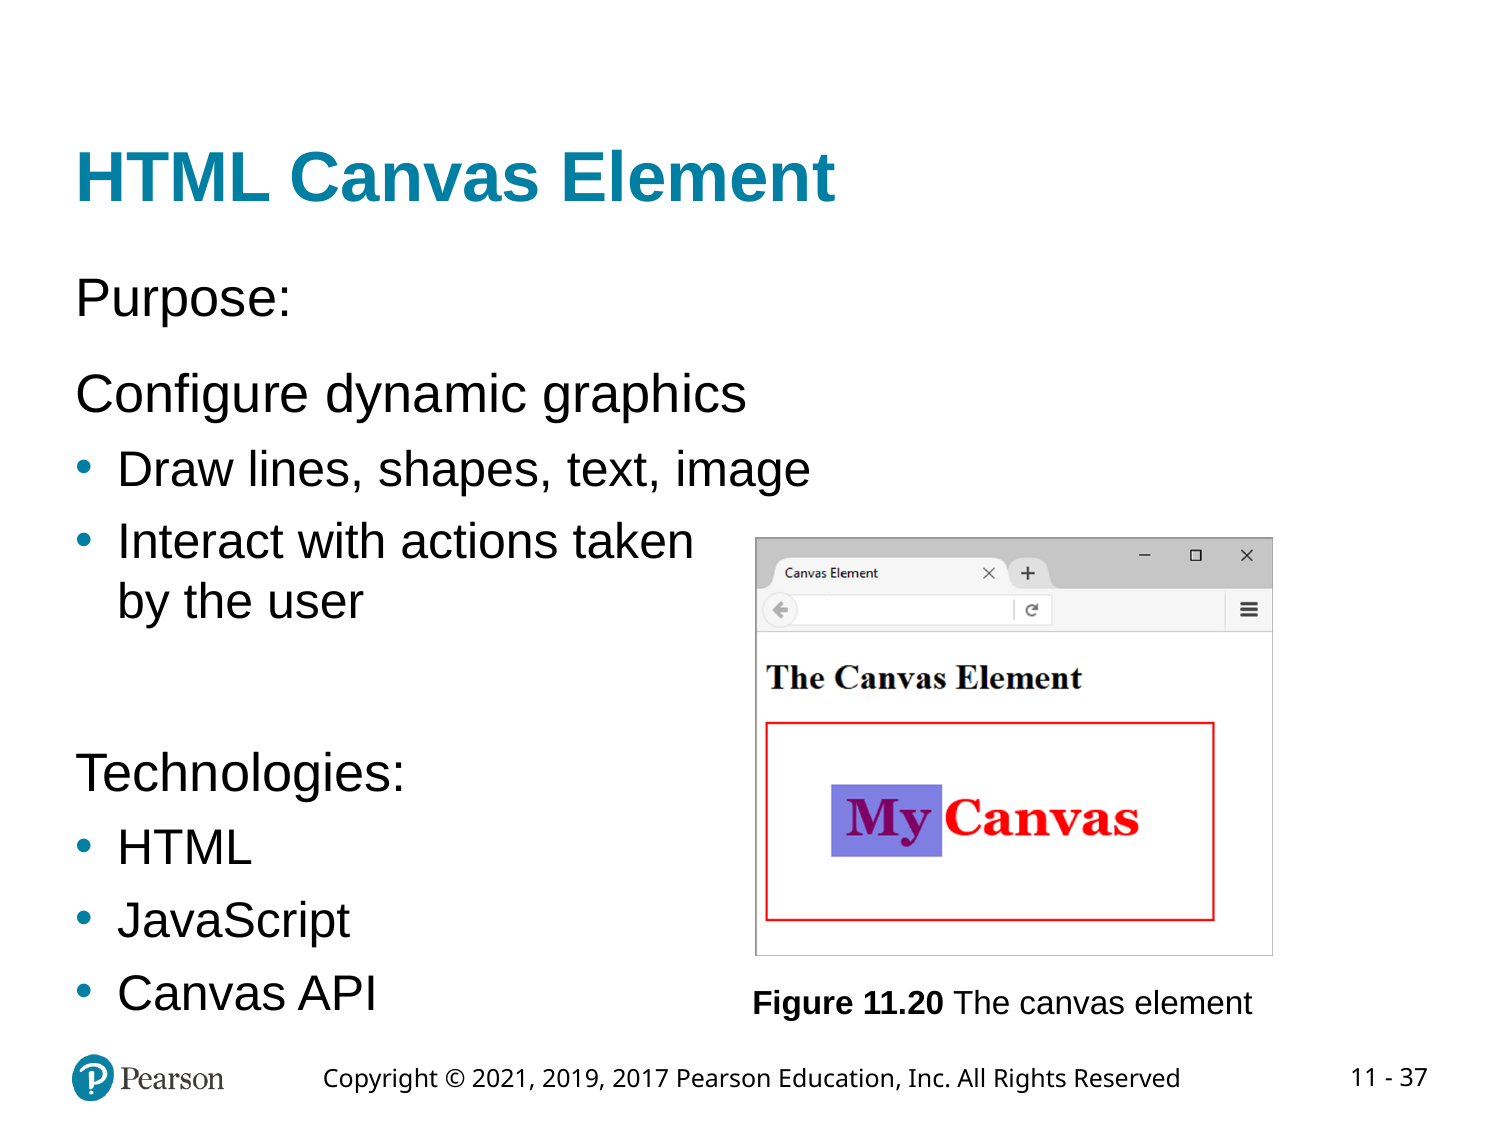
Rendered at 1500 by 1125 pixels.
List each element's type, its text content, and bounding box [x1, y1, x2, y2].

picture [81, 1064, 107, 1089]
picture [754, 537, 1273, 956]
picture [99, 1054, 224, 1101]
list Purpose: Configure dynamic graphics Draw lines, shapes, text, image Interact with actions taken by the user Technologies: HTML JavaScript Canvas API [75, 262, 1425, 1025]
picture [72, 1087, 83, 1101]
title HTML Canvas Element [75, 35, 1425, 216]
text_box Figure 11.20 The canvas element [737, 974, 1288, 1030]
picture [72, 1054, 89, 1072]
